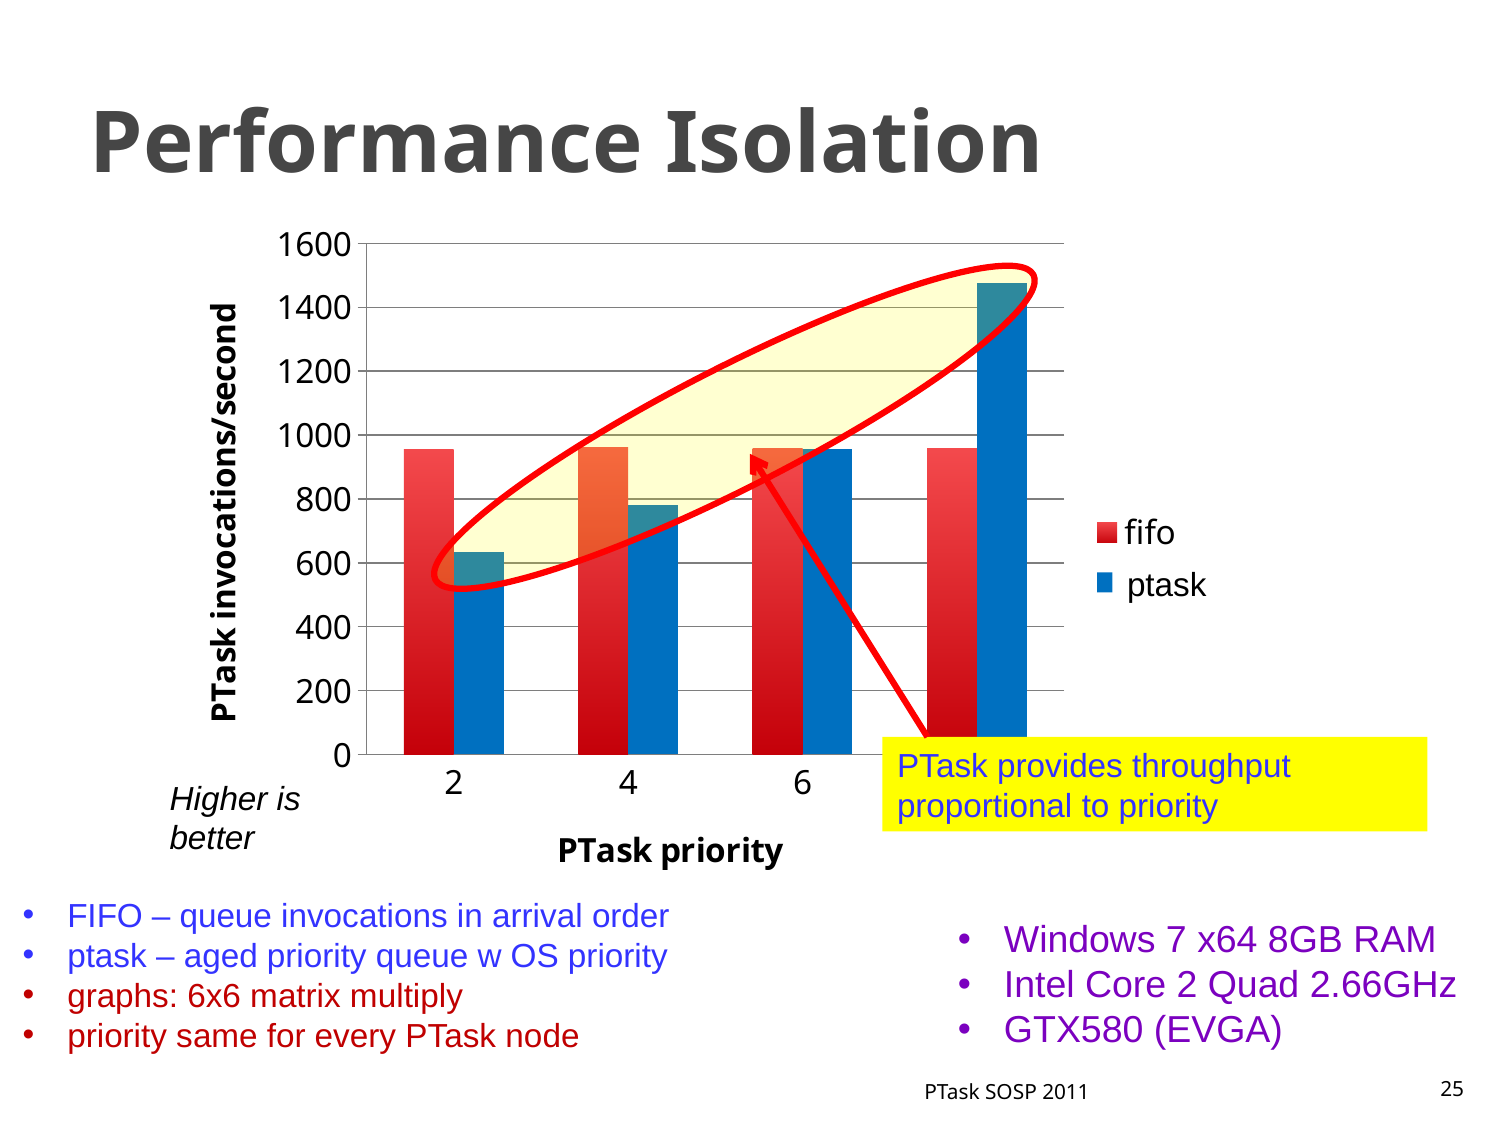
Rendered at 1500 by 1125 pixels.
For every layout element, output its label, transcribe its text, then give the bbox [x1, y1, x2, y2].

footer PTask SOSP 2011 [718, 1051, 1105, 1112]
title Performance Isolation [75, 45, 1425, 233]
text_box Windows 7 x64 8GB RAM Intel Core 2 Quad 2.66GHz GTX580 (EVGA) [943, 908, 1473, 1058]
chart [164, 207, 1263, 907]
slide_number 25 [1418, 1051, 1479, 1112]
text_box FIFO – queue invocations in arrival order ptask – aged priority queue w OS priority graphs: 6x6 matrix multiply priority same for every PTask node [7, 886, 693, 1062]
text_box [398, 366, 1428, 834]
